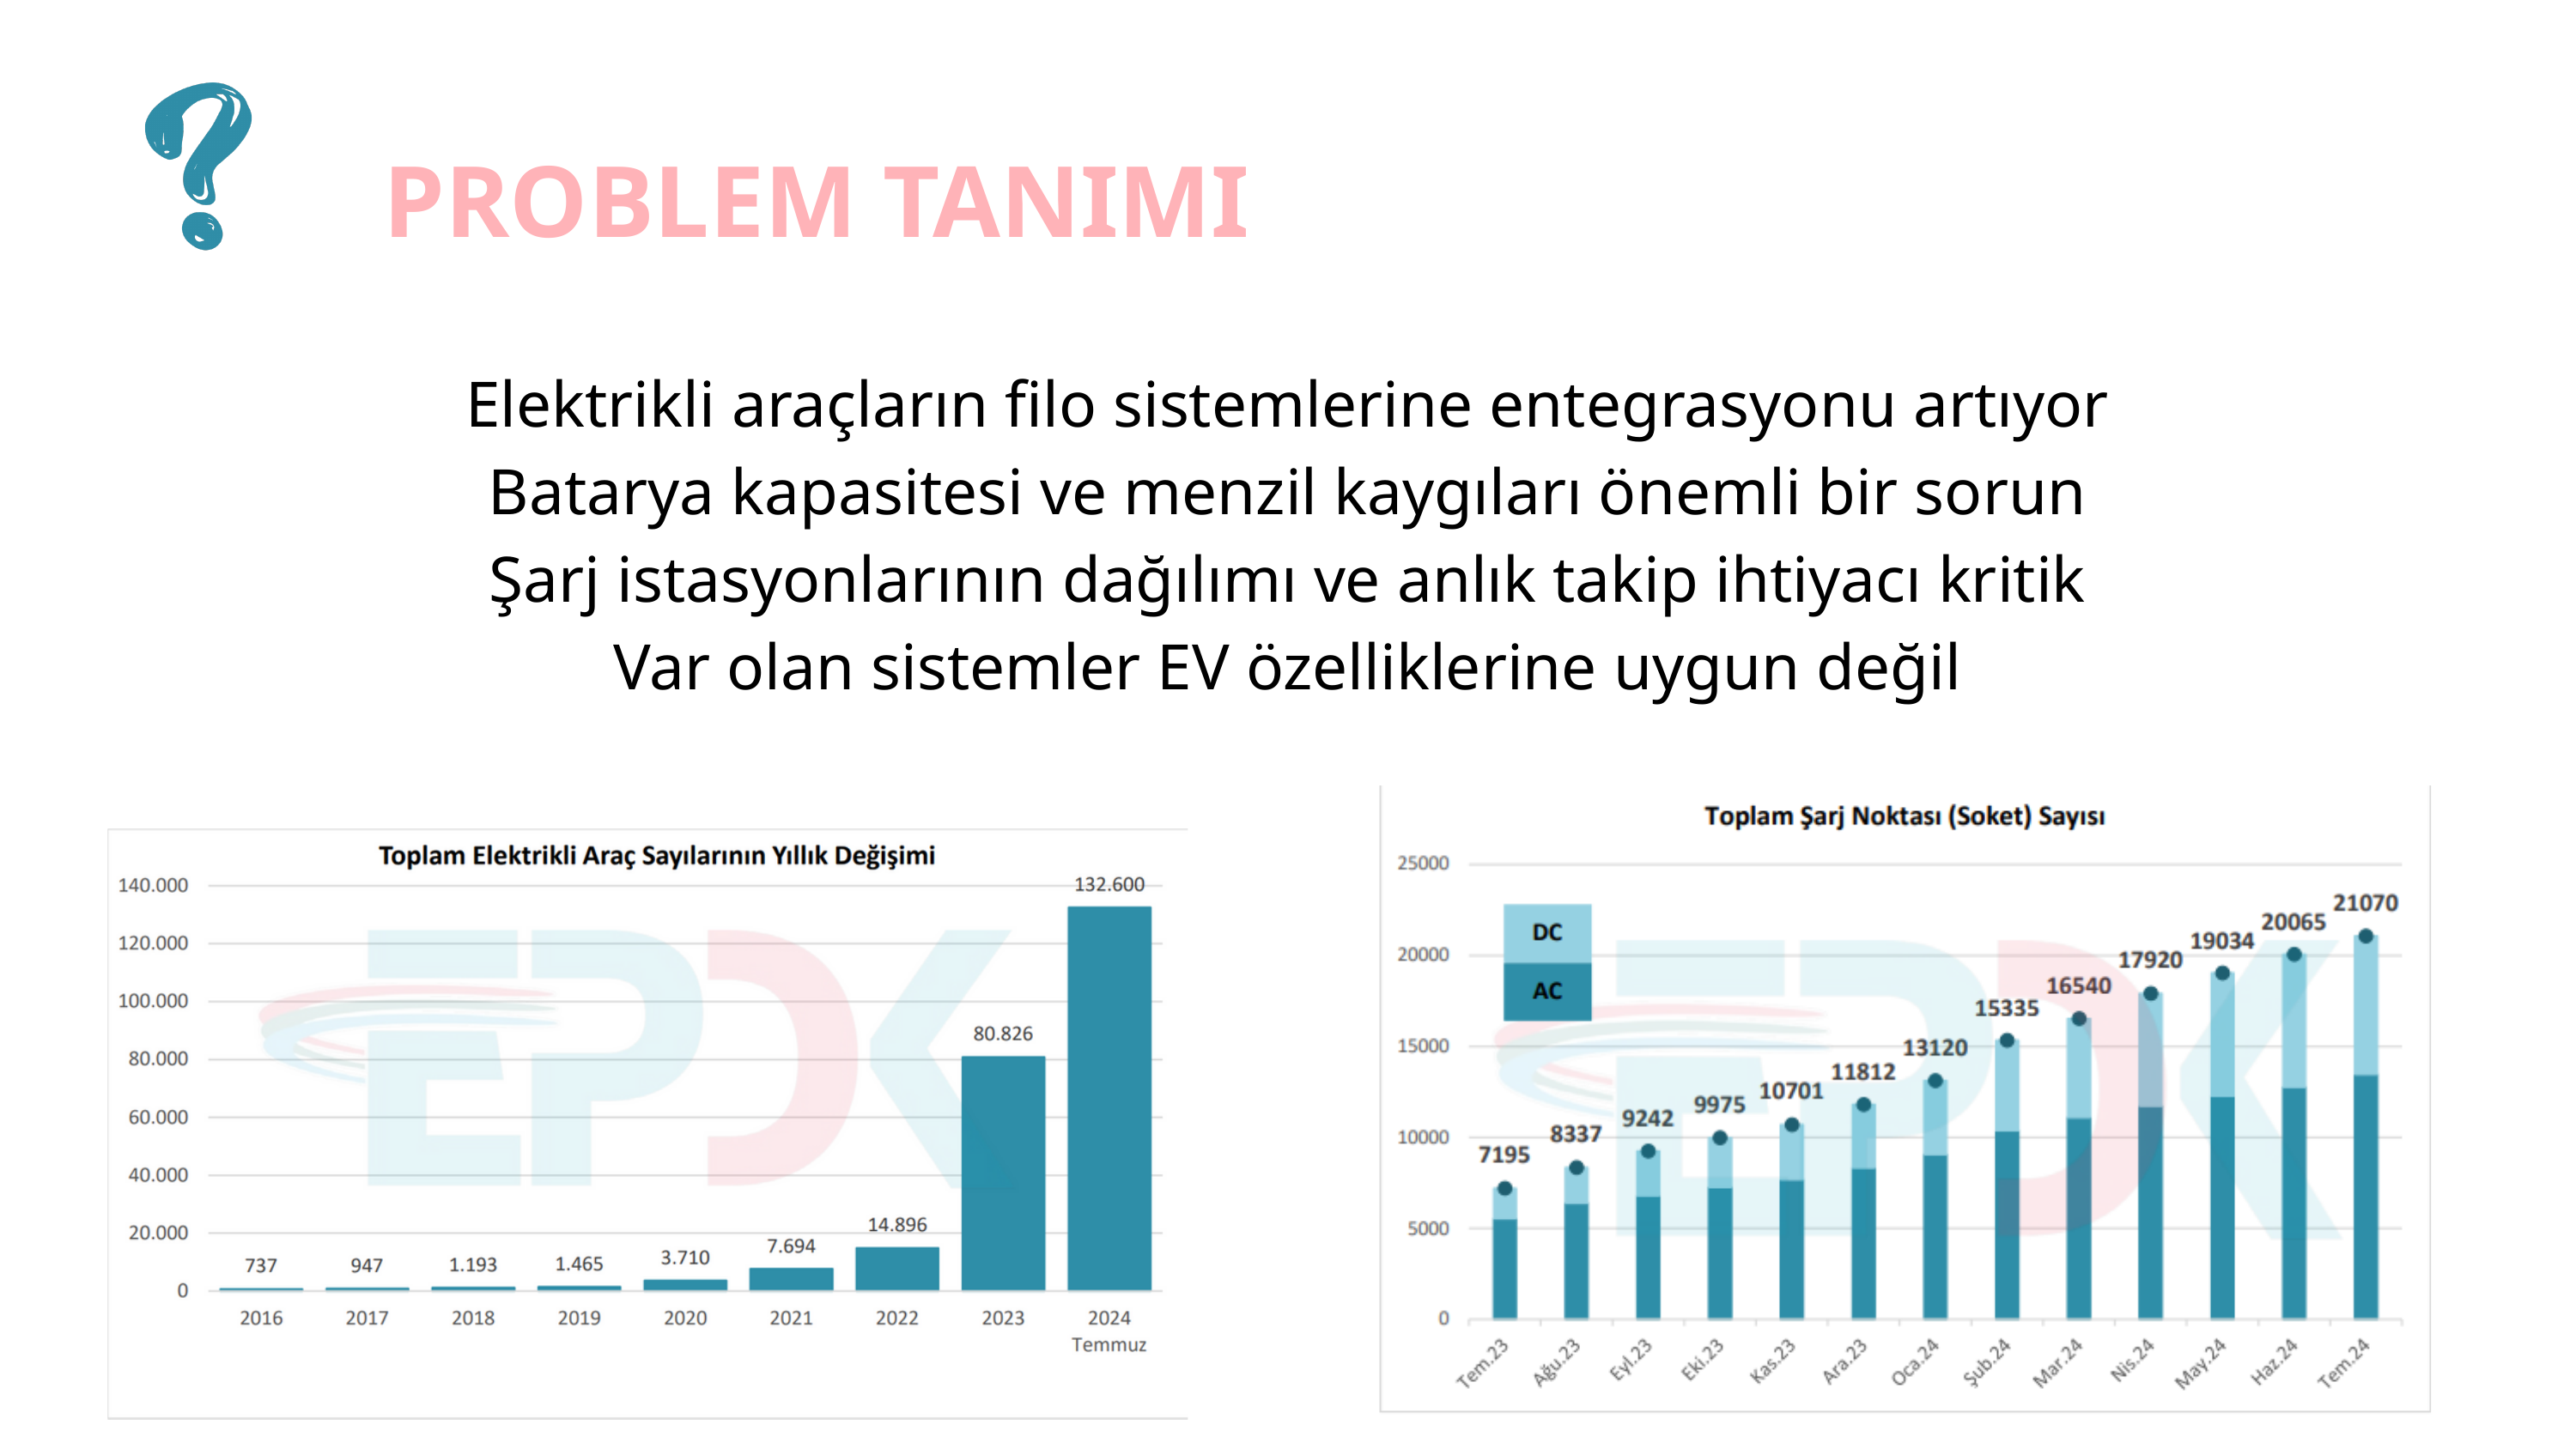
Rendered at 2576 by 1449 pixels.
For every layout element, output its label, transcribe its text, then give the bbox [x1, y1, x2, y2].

text_box [144, 82, 252, 252]
text_box Elektrikli araçların filo sistemlerine entegrasyonu artıyor Batarya kapasitesi ve menzil kaygıları önemli bir sorun Şarj istasyonlarının dağılımı ve anlık takip ihtiyacı kritik Var olan sistemler EV özelliklerine uygun değil [163, 351, 2413, 791]
text_box [107, 828, 1188, 1420]
text_box [1366, 785, 2432, 1420]
text_box PROBLEM TANIMI [281, 119, 1352, 258]
